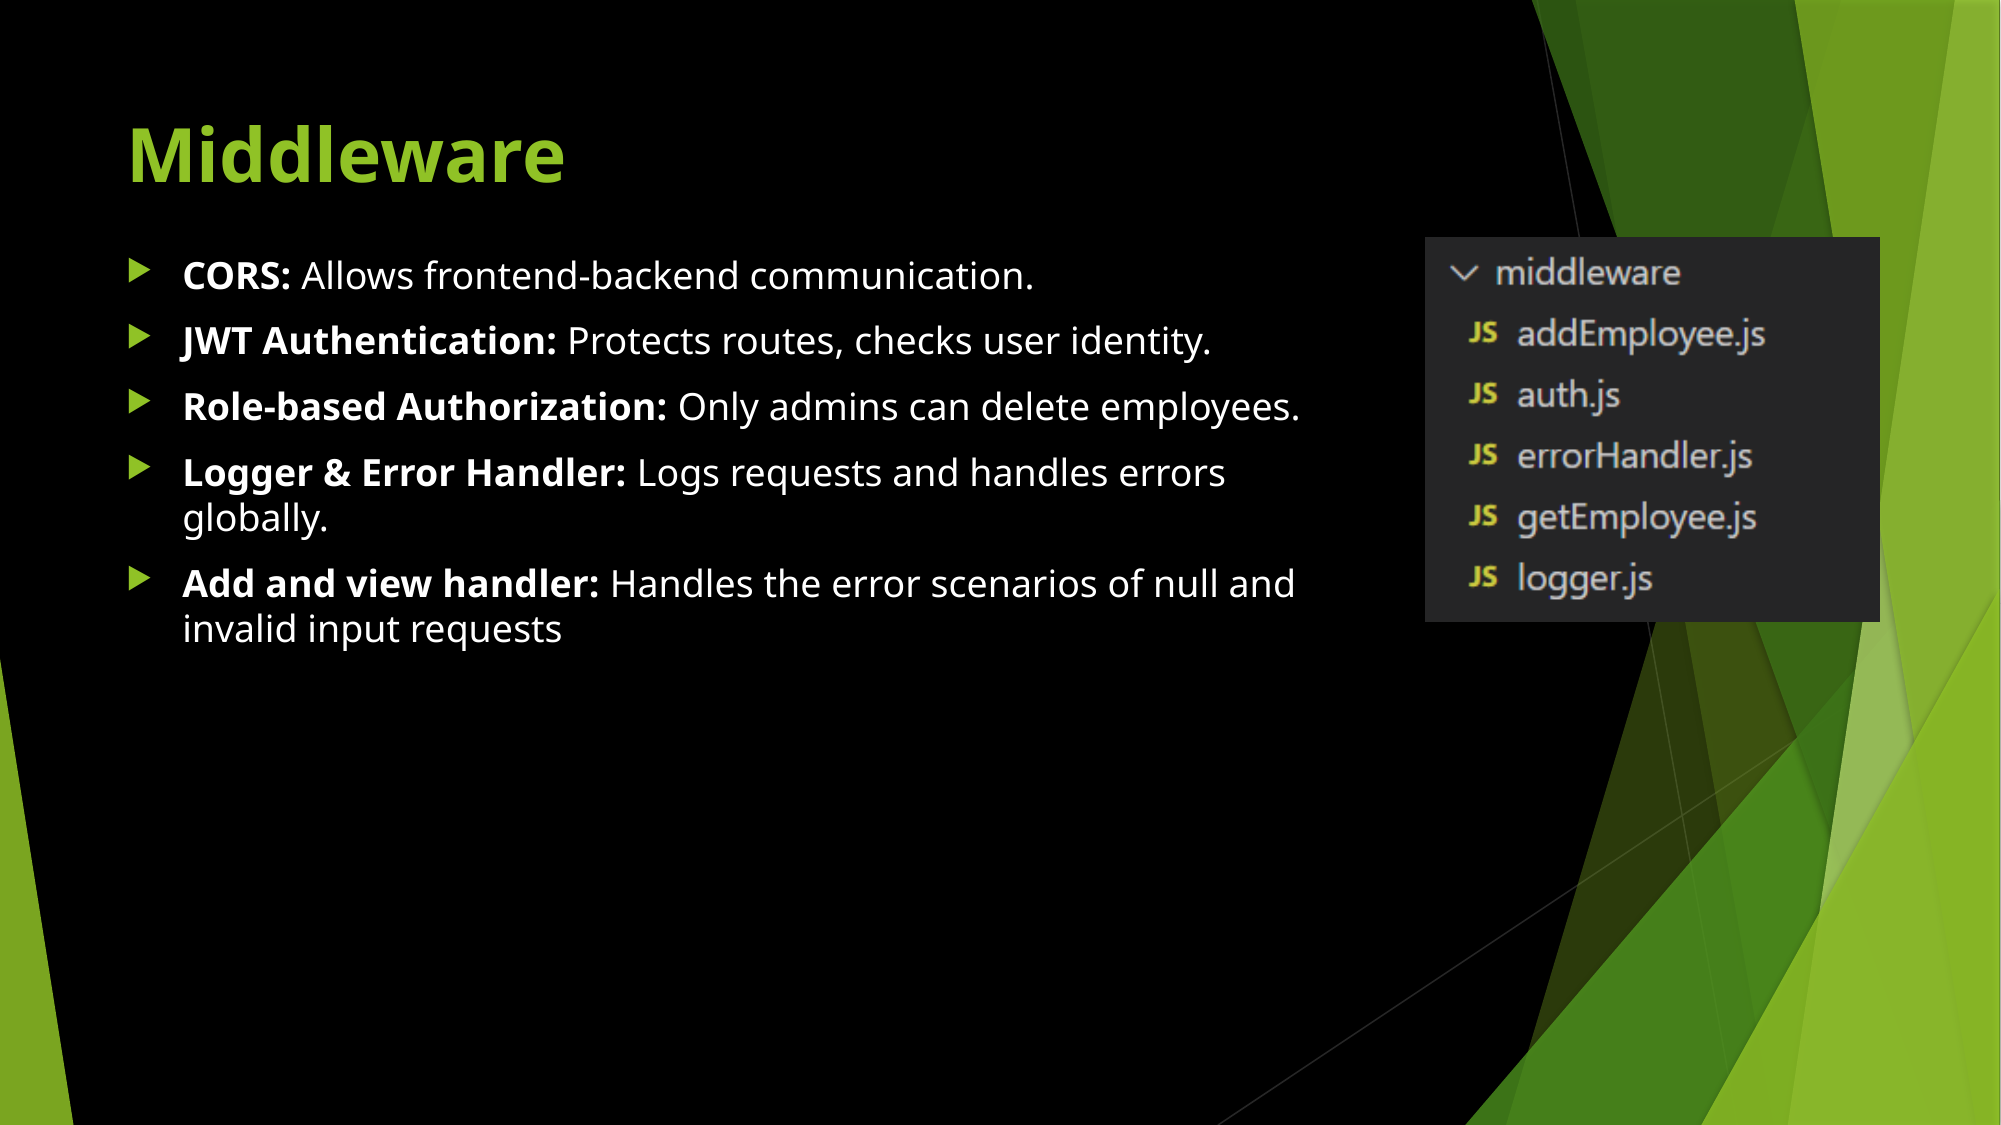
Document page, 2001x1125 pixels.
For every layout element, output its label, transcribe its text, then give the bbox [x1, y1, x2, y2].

picture [1425, 236, 1881, 623]
title Middleware [111, 99, 1522, 317]
list CORS: Allows frontend-backend communication. JWT Authentication: Protects routes, checks user identity. Role-based Authorization: Only admins can delete employees. Logger & Error Handler: Logs requests and handles errors globally. Add and view handler: Handles the error scenarios of null and invalid input requests [111, 244, 1362, 700]
